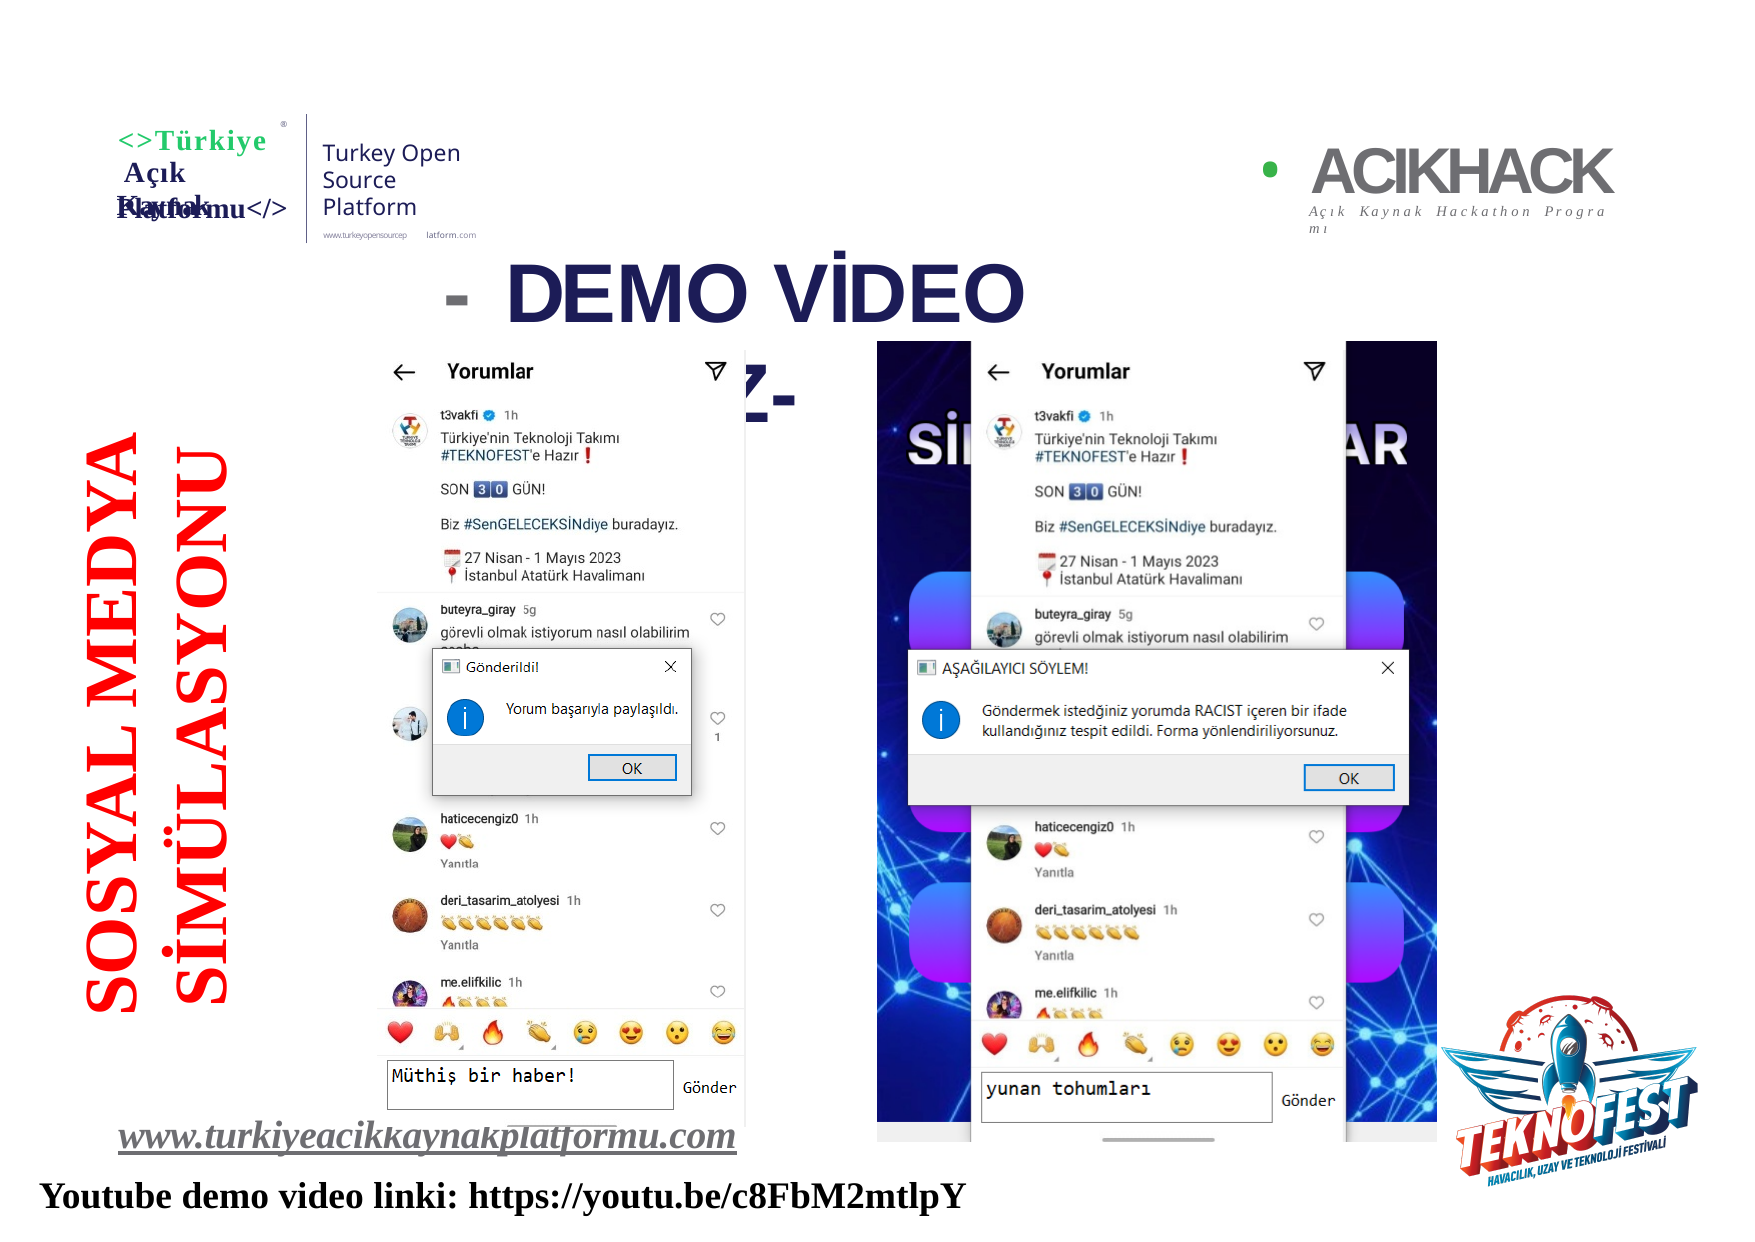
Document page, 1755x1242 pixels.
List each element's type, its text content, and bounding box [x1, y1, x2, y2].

text_box Aç ı k Ka y n a k Ha c k a t h o n Pr o g r a m ı [1307, 199, 1607, 237]
text_box www.turkiyeacikkaynakplatformu.com [116, 1111, 746, 1157]
text_box <>Türkiye Açık Kaynak [114, 118, 269, 187]
text_box SOSYAL MEDYA SİMÜLASYONU [54, 341, 267, 1112]
text_box Platformu</> [114, 187, 291, 225]
text_box Turkey Open Source Platform www.turkeyopensourcep latform.com [320, 136, 486, 240]
text_box ® [278, 117, 289, 130]
text_box Youtube demo video linki: https://youtu.be/c8FbM2mtlpY [24, 1163, 1012, 1223]
picture [876, 341, 1438, 1143]
picture [377, 344, 746, 1127]
text_box ACIKHACK [1256, 127, 1618, 207]
picture [1440, 994, 1698, 1188]
text_box - DEMO VİDEO LİNKİNİZ- [441, 237, 1352, 440]
